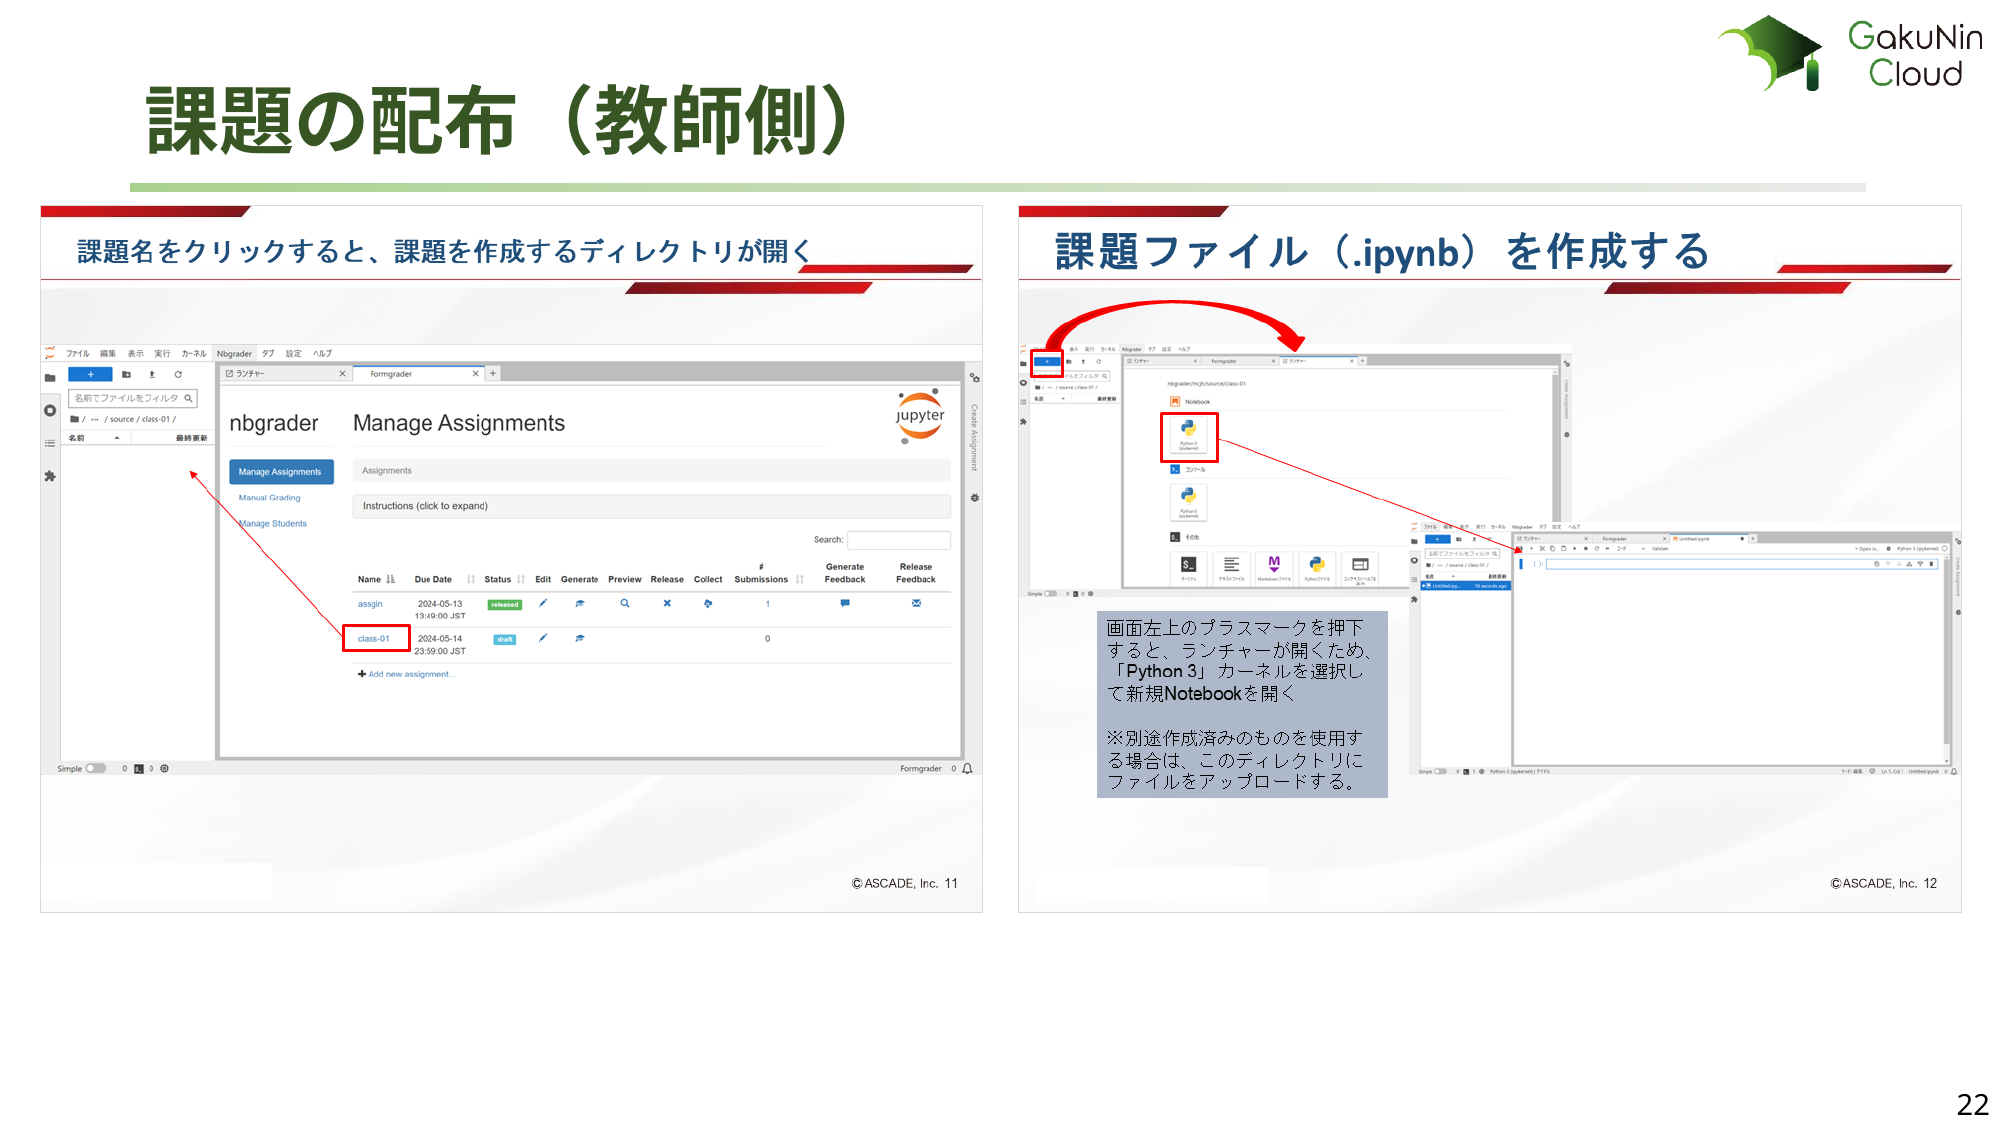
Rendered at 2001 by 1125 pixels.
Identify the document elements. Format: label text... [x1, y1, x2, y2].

picture [40, 205, 983, 914]
picture [1718, 11, 1982, 95]
slide_number 22 [1877, 1080, 1997, 1125]
title 課題の配布（教師側） [129, 59, 1867, 178]
picture [1018, 205, 1962, 914]
